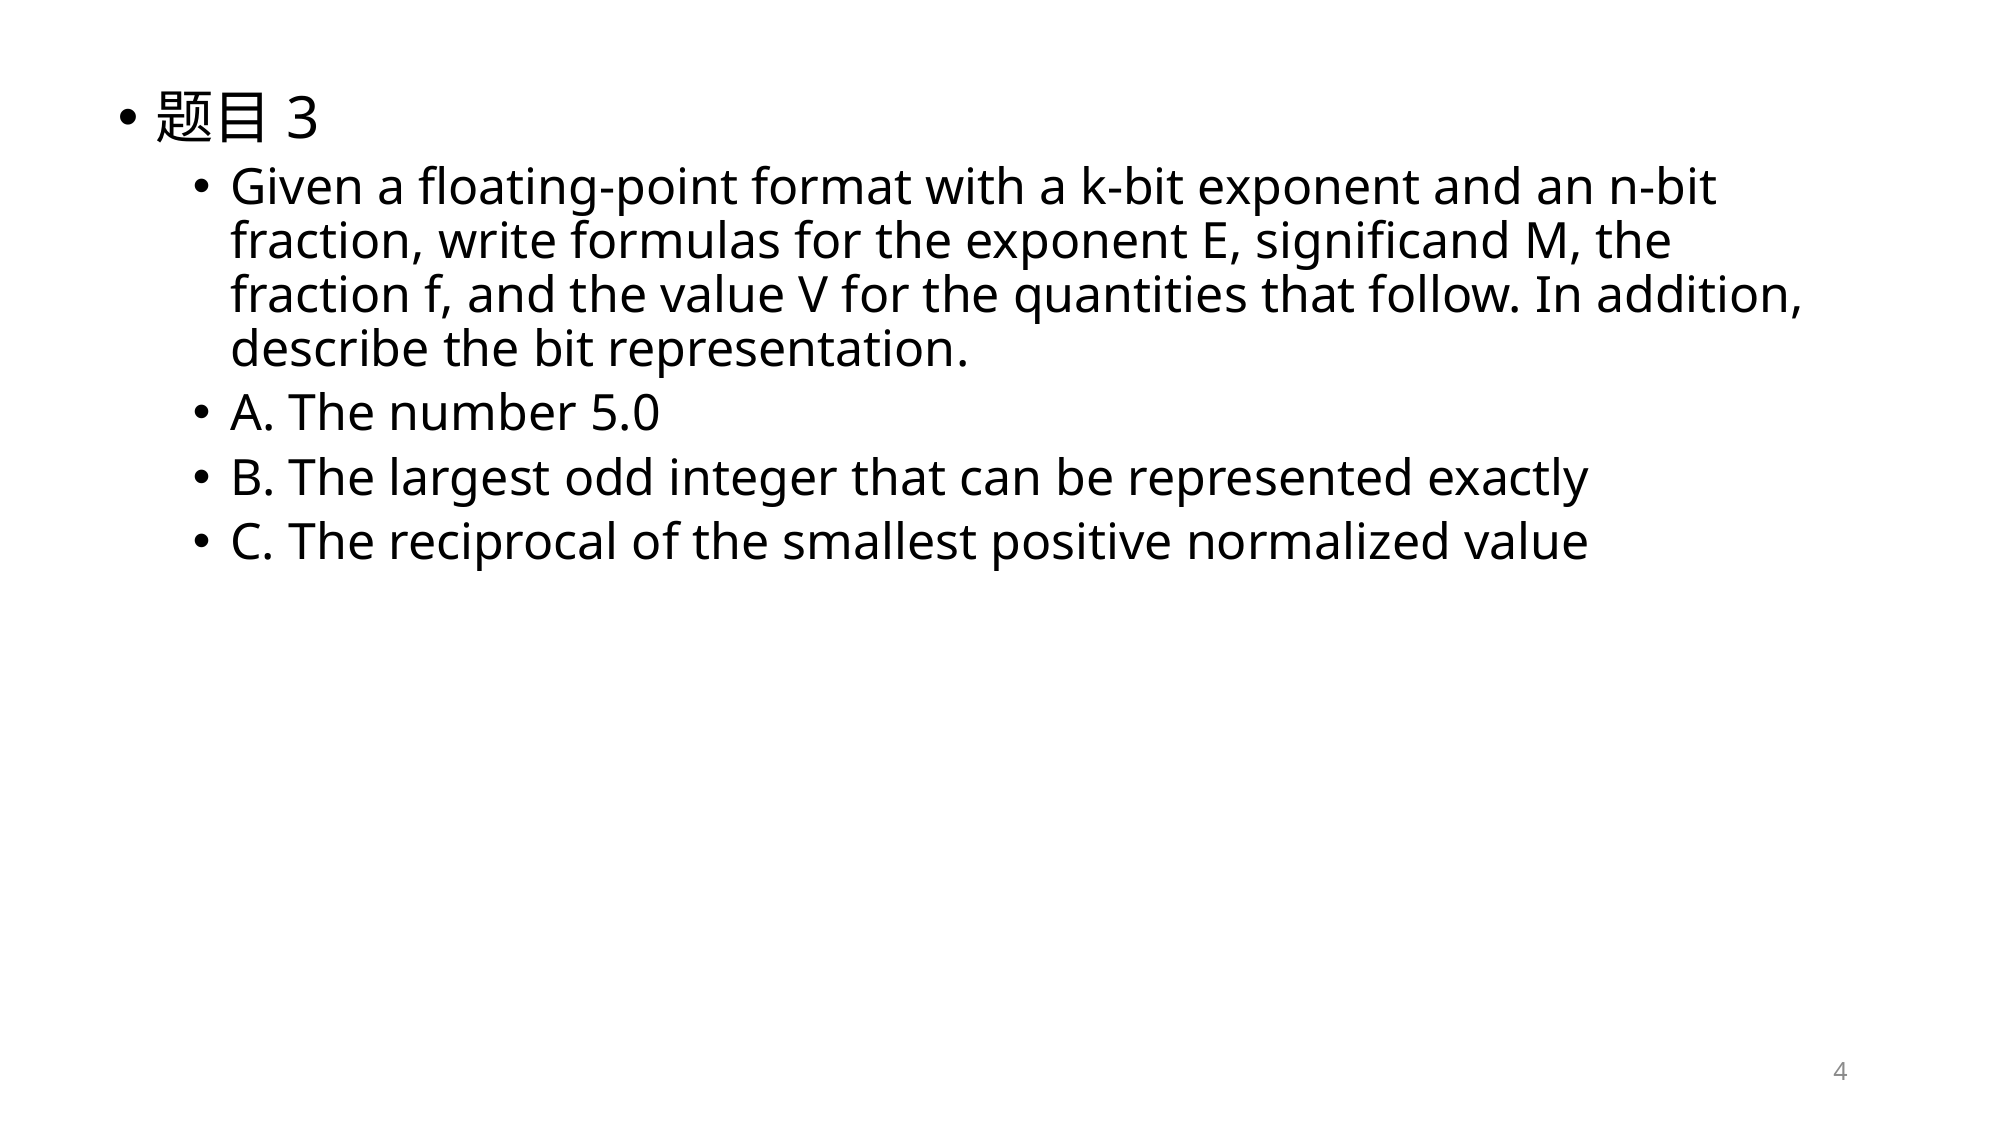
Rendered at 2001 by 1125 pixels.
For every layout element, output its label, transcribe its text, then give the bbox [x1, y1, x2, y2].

slide_number 4 [1412, 1042, 1863, 1103]
list 题目3 Given a floating-point format with a k-bit exponent and an n-bit fraction, write formulas for the exponent E, significand M, the fraction f, and the value V for the quantities that follow. In addition, describe the bit representation. A. The number 5.0 B. The largest odd integer that can be represented exactly C. The reciprocal of the smallest positive normalized value [102, 80, 1828, 795]
